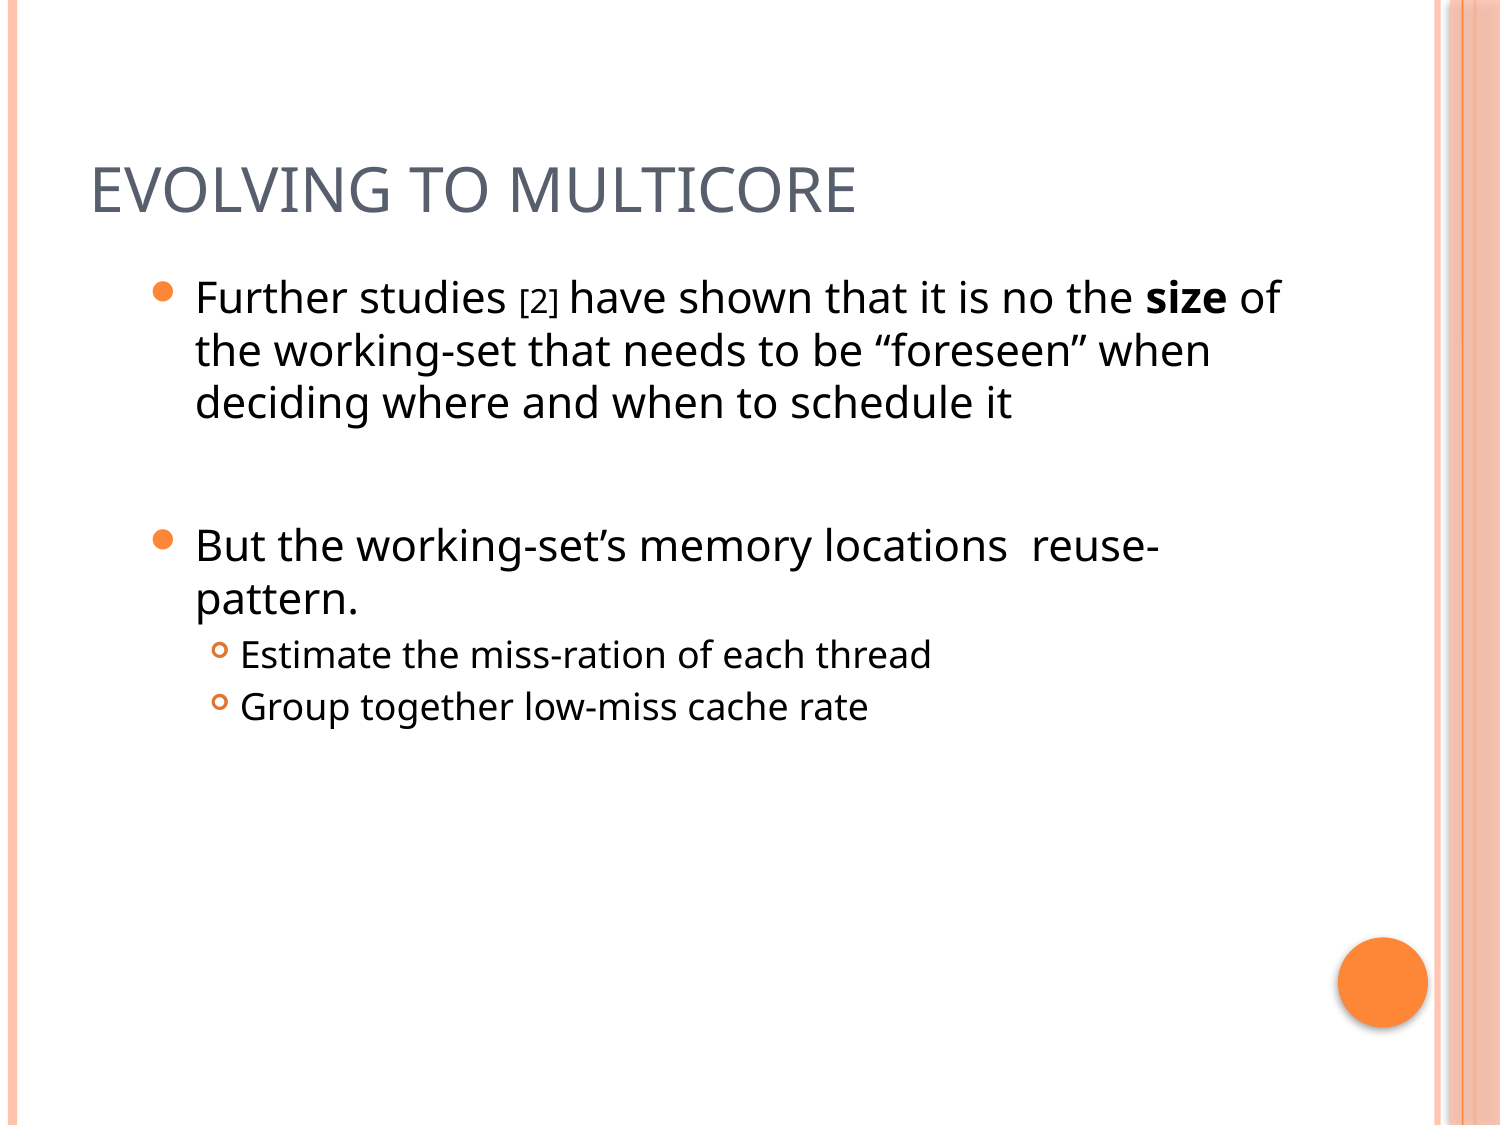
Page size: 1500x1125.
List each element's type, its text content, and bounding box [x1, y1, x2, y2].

title evolving to multicore [75, 45, 1300, 233]
list Further studies [2] have shown that it is no the size of the working-set that needs to be “foreseen” when deciding where and when to schedule it But the working-set’s memory locations reuse-pattern. Estimate the miss-ration of each thread Group together low-miss cache rate [75, 262, 1300, 1062]
